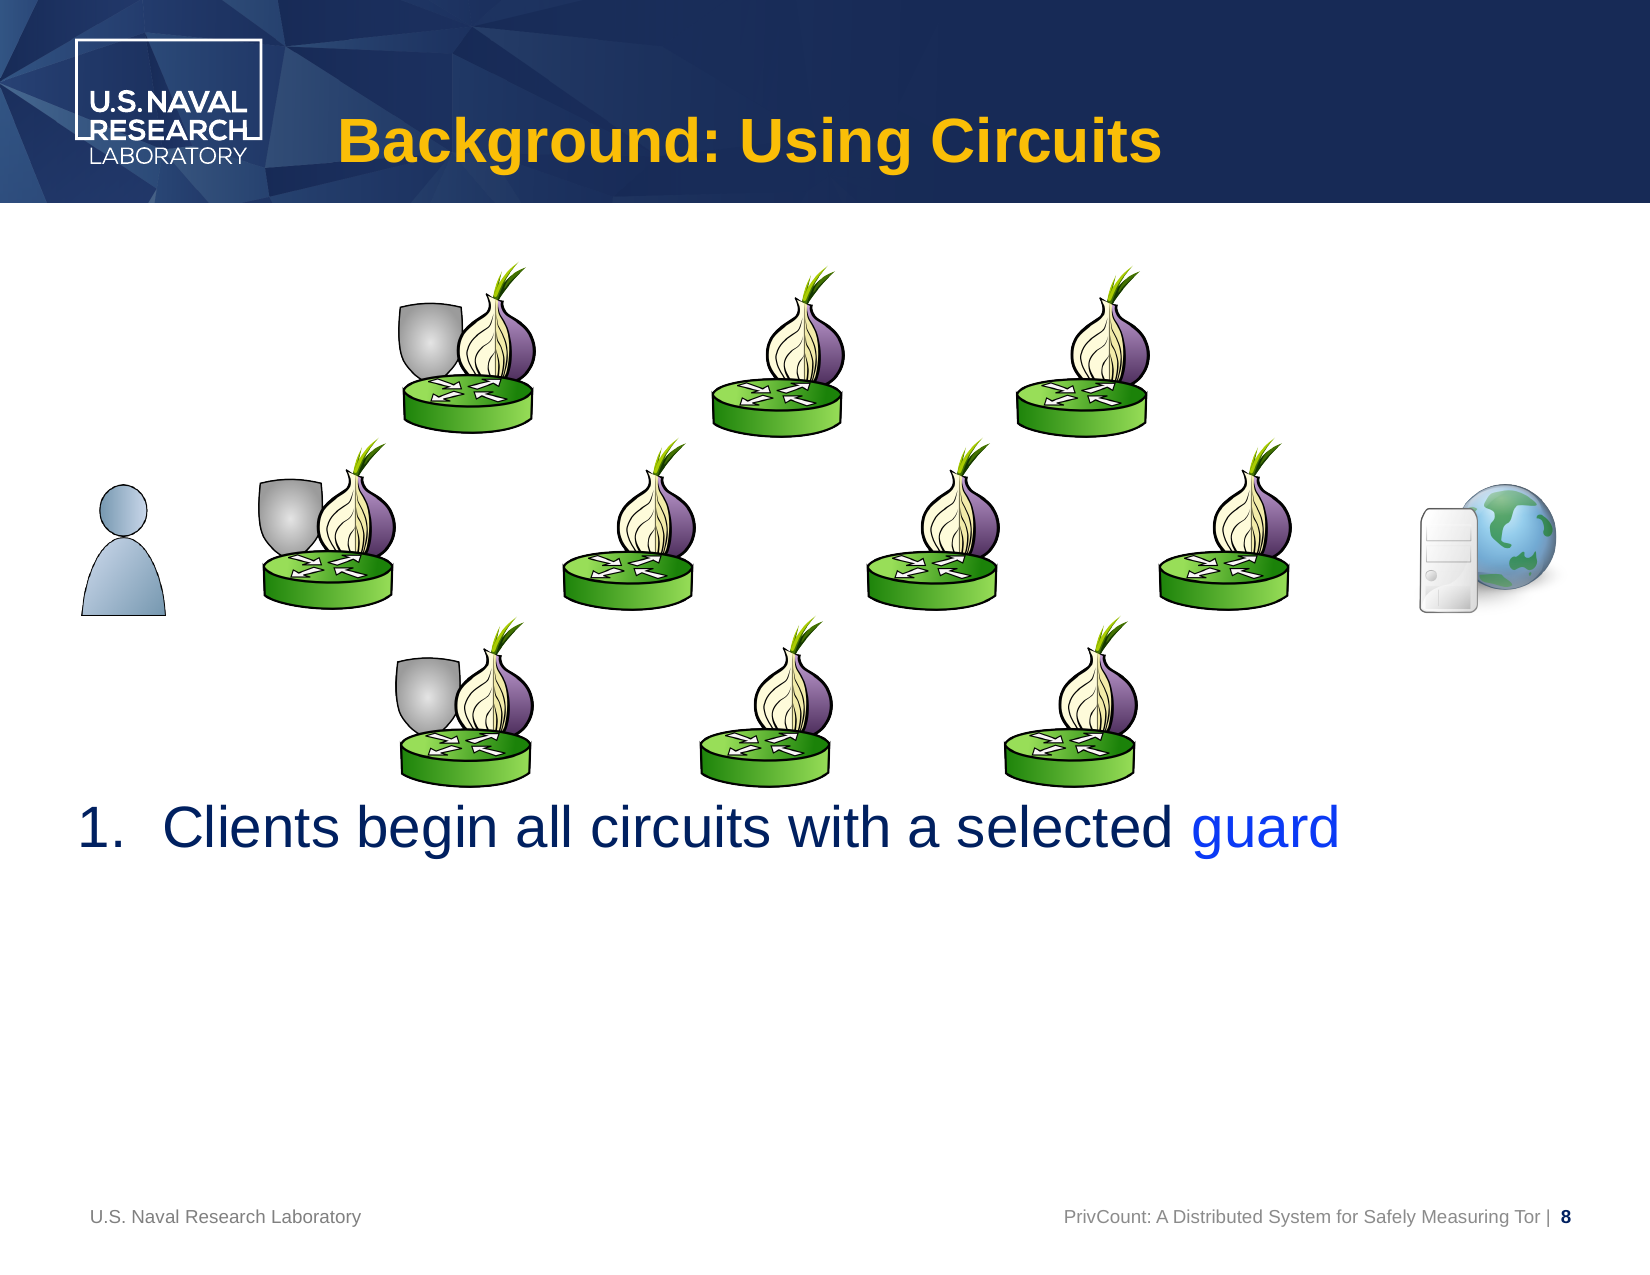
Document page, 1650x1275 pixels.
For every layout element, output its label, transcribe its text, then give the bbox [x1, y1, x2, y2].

picture [0, 0, 1650, 203]
picture [695, 615, 833, 788]
picture [398, 261, 536, 434]
list Clients begin all circuits with a selected guard [77, 789, 1609, 1198]
picture [1011, 265, 1150, 438]
picture [1413, 484, 1568, 616]
picture [862, 437, 1000, 611]
picture [999, 615, 1138, 788]
picture [81, 484, 166, 616]
picture [1154, 437, 1292, 611]
footer U.S. Naval Research Laboratory [75, 1181, 632, 1250]
title Background: Using Circuits [337, 104, 1538, 180]
picture [395, 616, 534, 788]
picture [258, 437, 396, 610]
picture [707, 265, 845, 438]
picture [557, 437, 696, 611]
slide_number PrivCount: A Distributed System for Safely Measuring Tor | 8 [1012, 1198, 1572, 1250]
